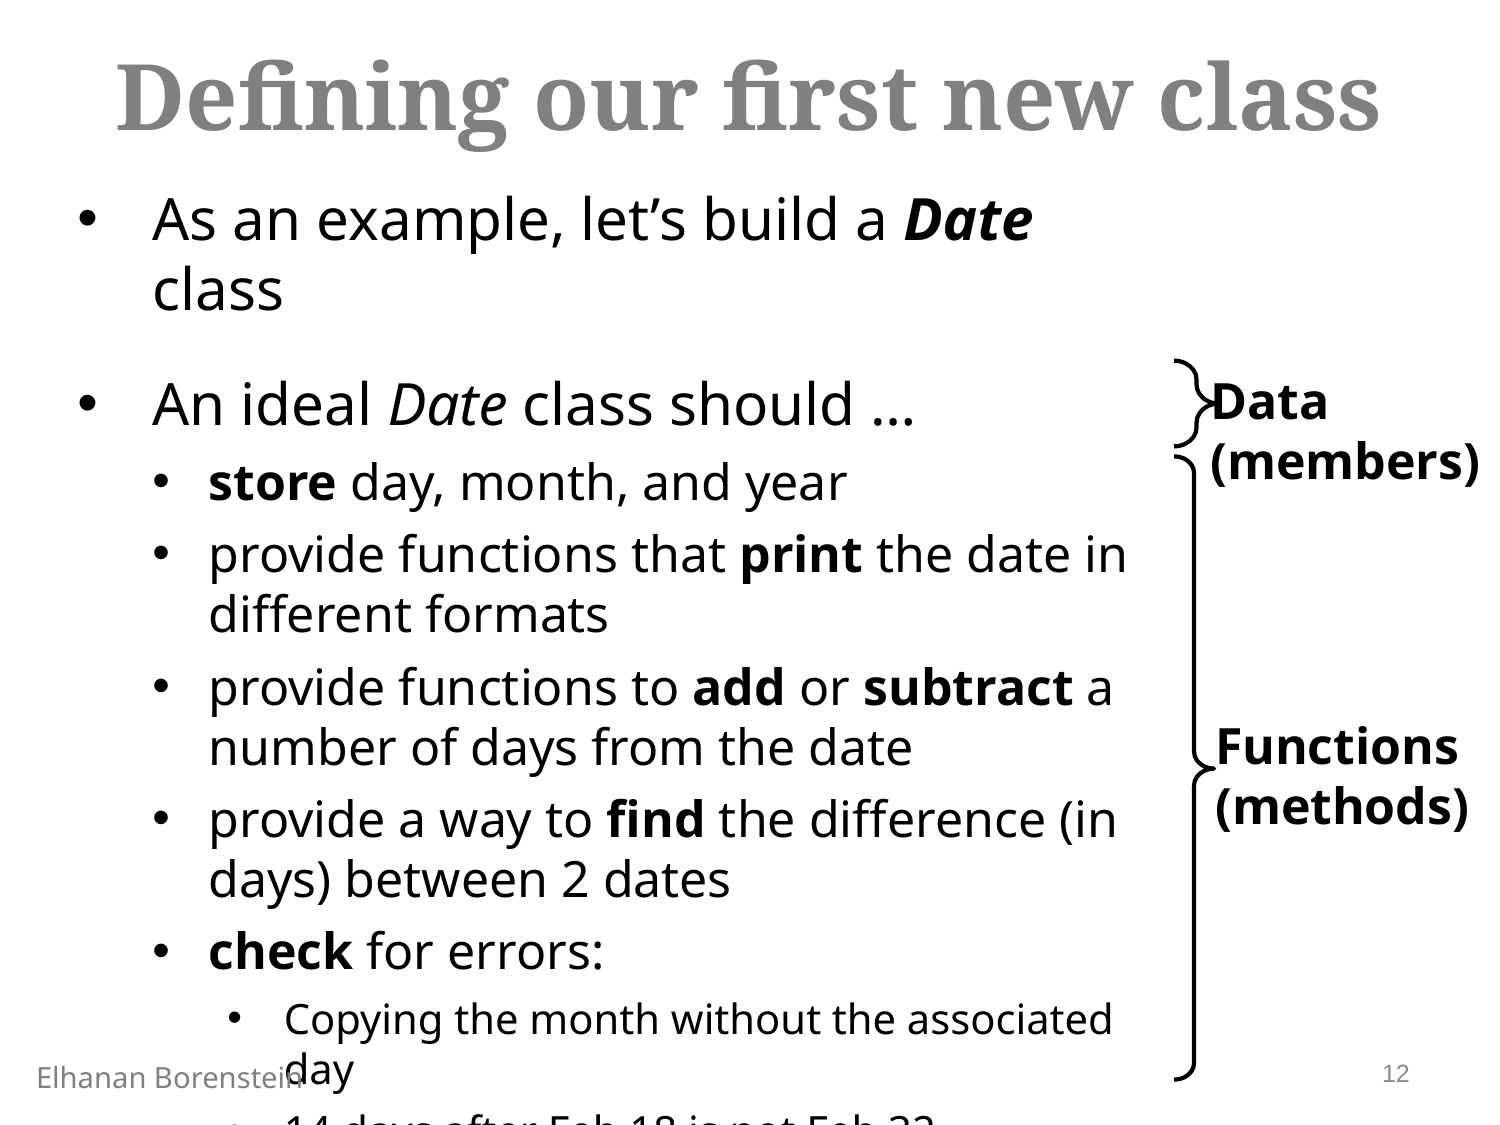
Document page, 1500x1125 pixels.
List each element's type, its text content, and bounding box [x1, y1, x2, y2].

slide_number 12 [1074, 1042, 1425, 1103]
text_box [1173, 360, 1478, 499]
text_box Elhanan Borenstein [21, 1052, 388, 1102]
text_box Defining our first new class [0, 0, 1500, 187]
text_box As an example, let’s build a Date class An ideal Date class should … store day, month, and year provide functions that print the date in different formats provide functions to add or subtract a number of days from the date provide a way to find the difference (in days) between 2 dates check for errors: Copying the month without the associated day 14 days after Feb 18 is not Feb 32 [62, 174, 1175, 275]
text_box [1173, 455, 1466, 1080]
